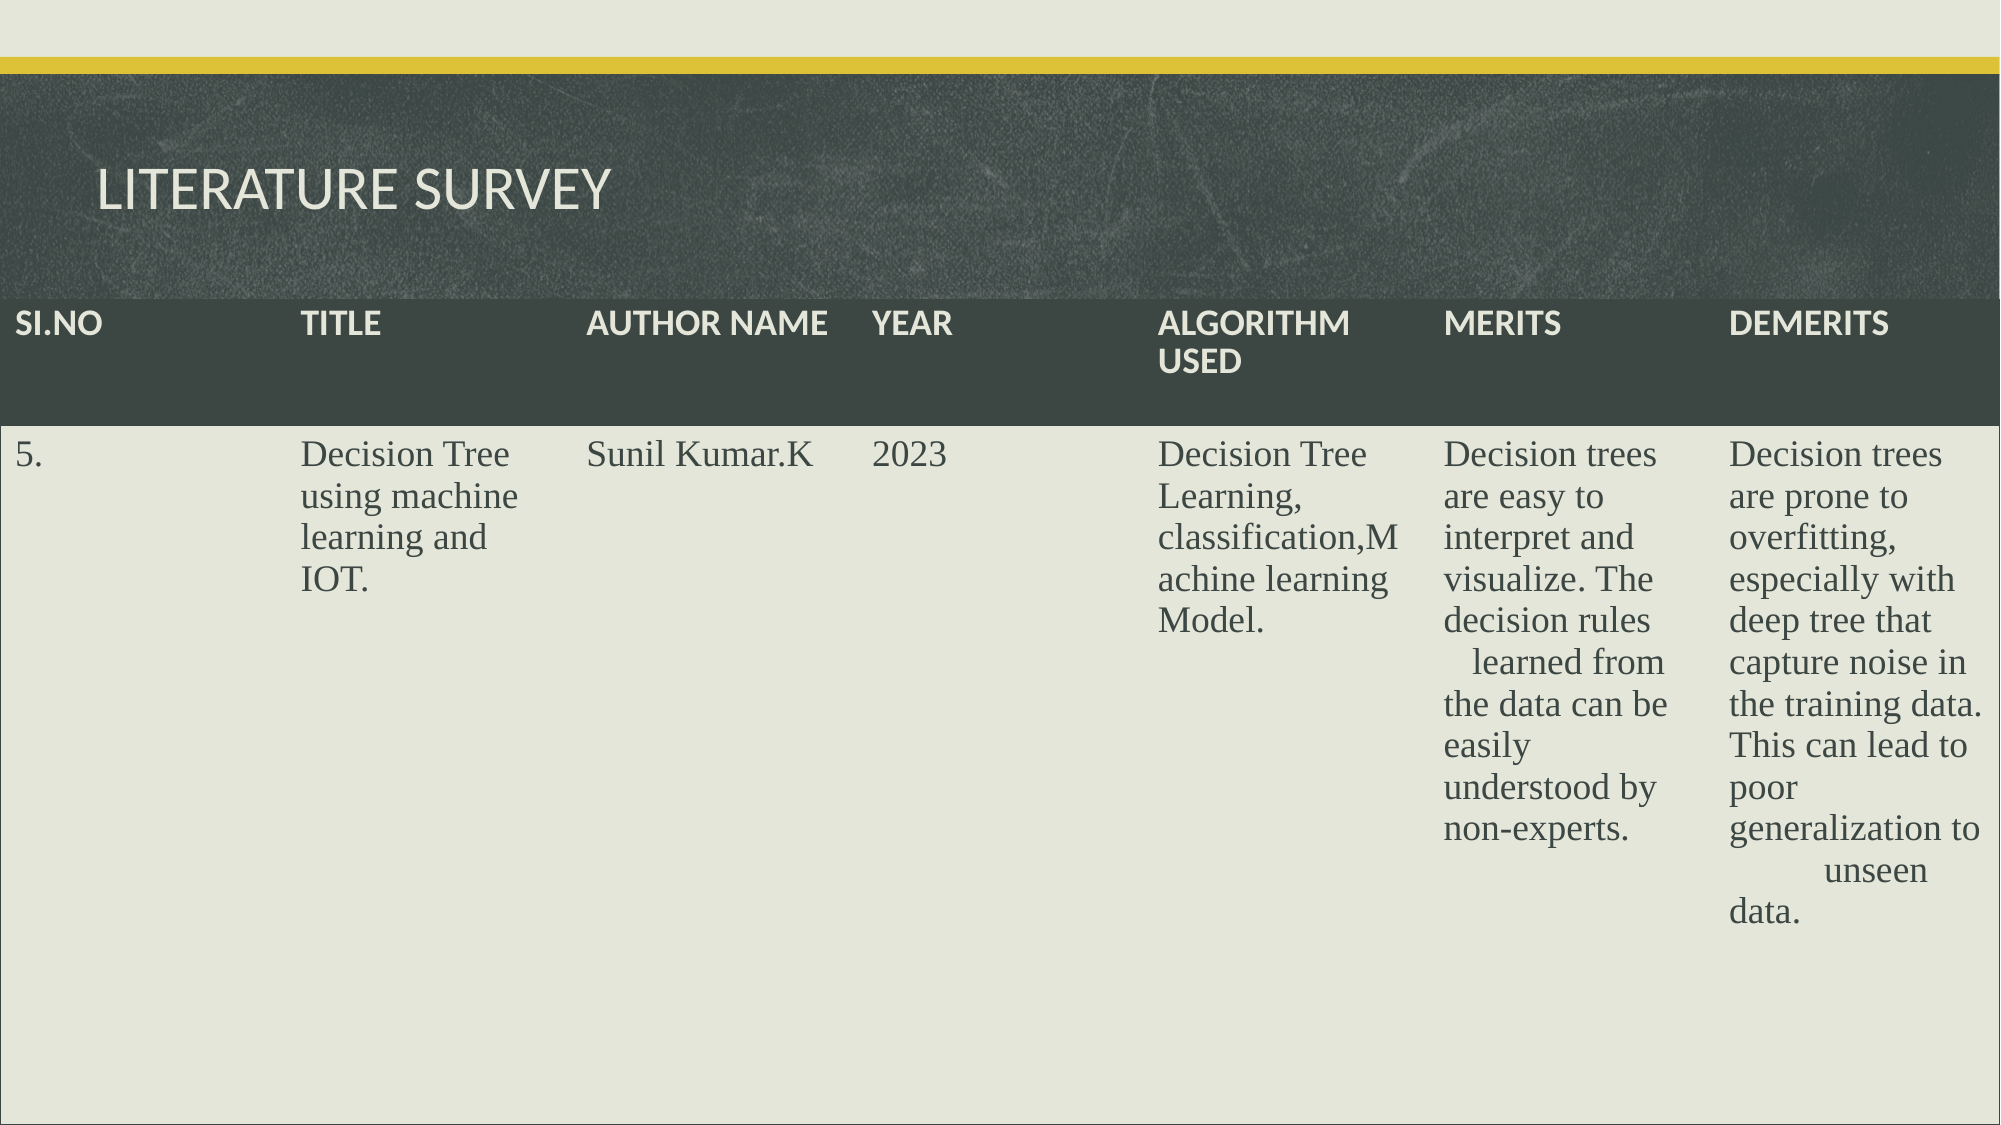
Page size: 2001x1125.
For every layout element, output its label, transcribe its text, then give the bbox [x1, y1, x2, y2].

table_header TITLE [286, 300, 571, 425]
table_header YEAR [857, 300, 1143, 425]
table_cell Decision Tree using machine learning and IOT. [286, 426, 571, 1124]
table_header DEMERITS [1714, 300, 1999, 425]
table_header MERITS [1429, 300, 1714, 425]
table_header AUTHOR NAME [571, 300, 857, 425]
table_cell 2023 [857, 426, 1143, 1124]
table_cell Decision trees are prone to overfitting, especially with deep tree that capture noise in the training data. This can lead to poor generalization to unseen data. [1714, 426, 1999, 1124]
table_cell Decision Tree Learning, classification,Machine learning Model. [1143, 426, 1429, 1124]
table_cell Sunil Kumar.K [571, 426, 857, 1124]
table_header ALGORITHM USED [1143, 300, 1429, 425]
picture [0, 74, 2000, 299]
table_header SI.NO [1, 300, 286, 425]
table_cell Decision trees are easy to interpret and visualize. The decision rules learned from the data can be easily understood by non-experts. [1429, 426, 1714, 1124]
title LITERATURE SURVEY [81, 76, 1790, 299]
table_cell 5. [1, 426, 286, 1124]
